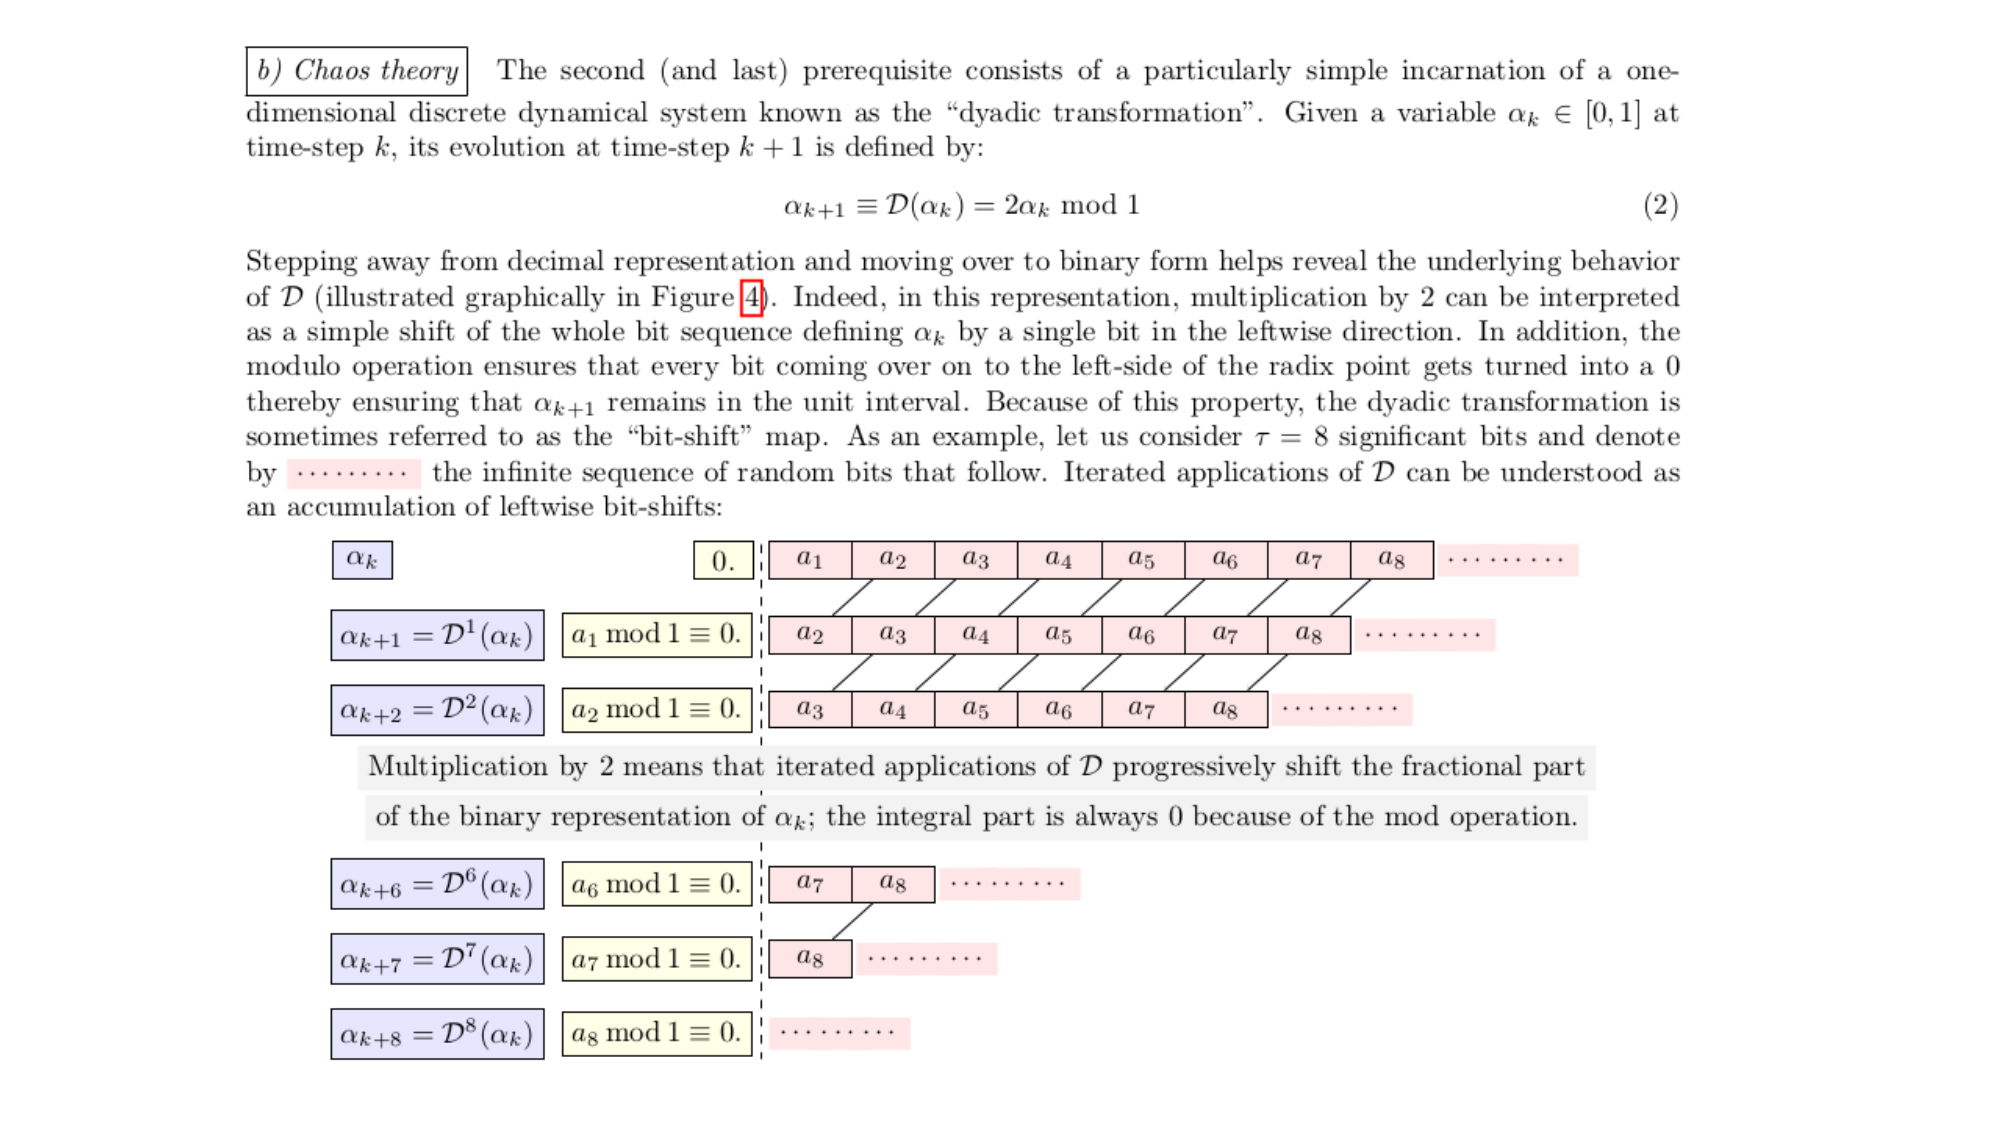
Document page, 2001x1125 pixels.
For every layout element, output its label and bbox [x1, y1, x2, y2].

picture [212, 42, 1738, 1083]
